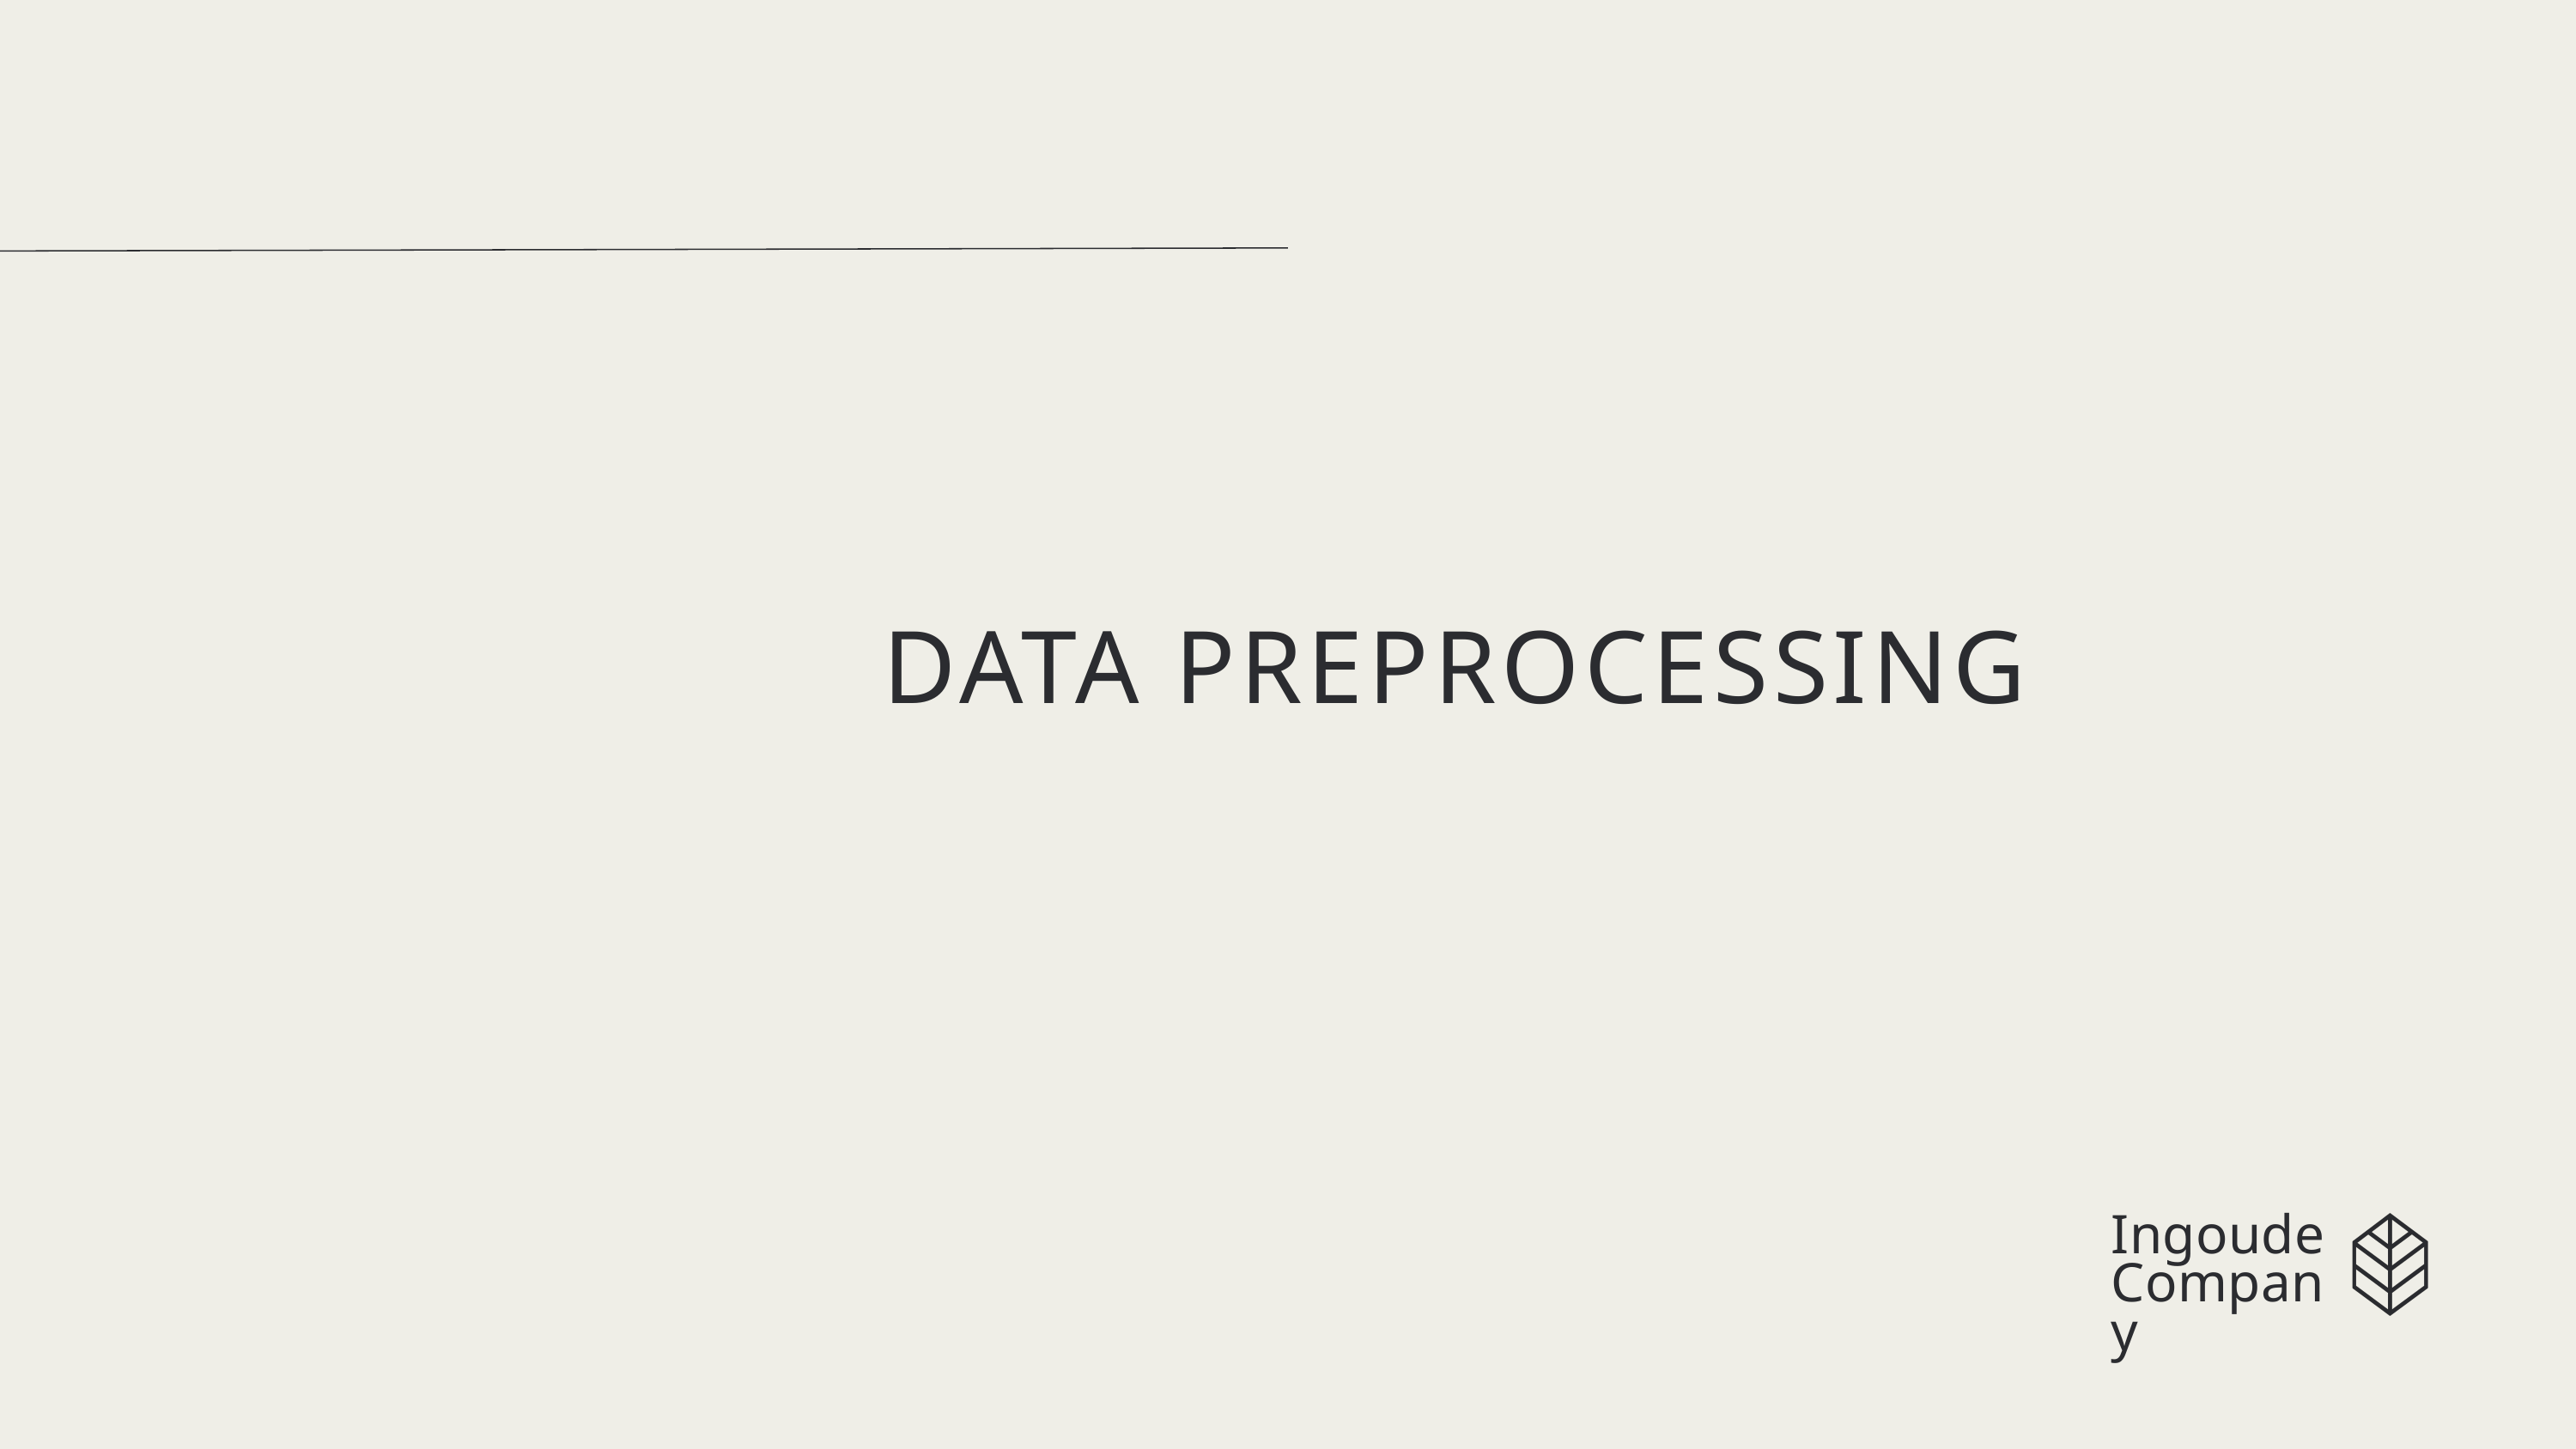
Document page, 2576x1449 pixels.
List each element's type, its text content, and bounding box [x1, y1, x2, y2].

text_box Ingoude Company [2111, 1215, 2349, 1361]
text_box [2352, 1213, 2428, 1316]
text_box DATA PREPROCESSING [338, 583, 2572, 724]
